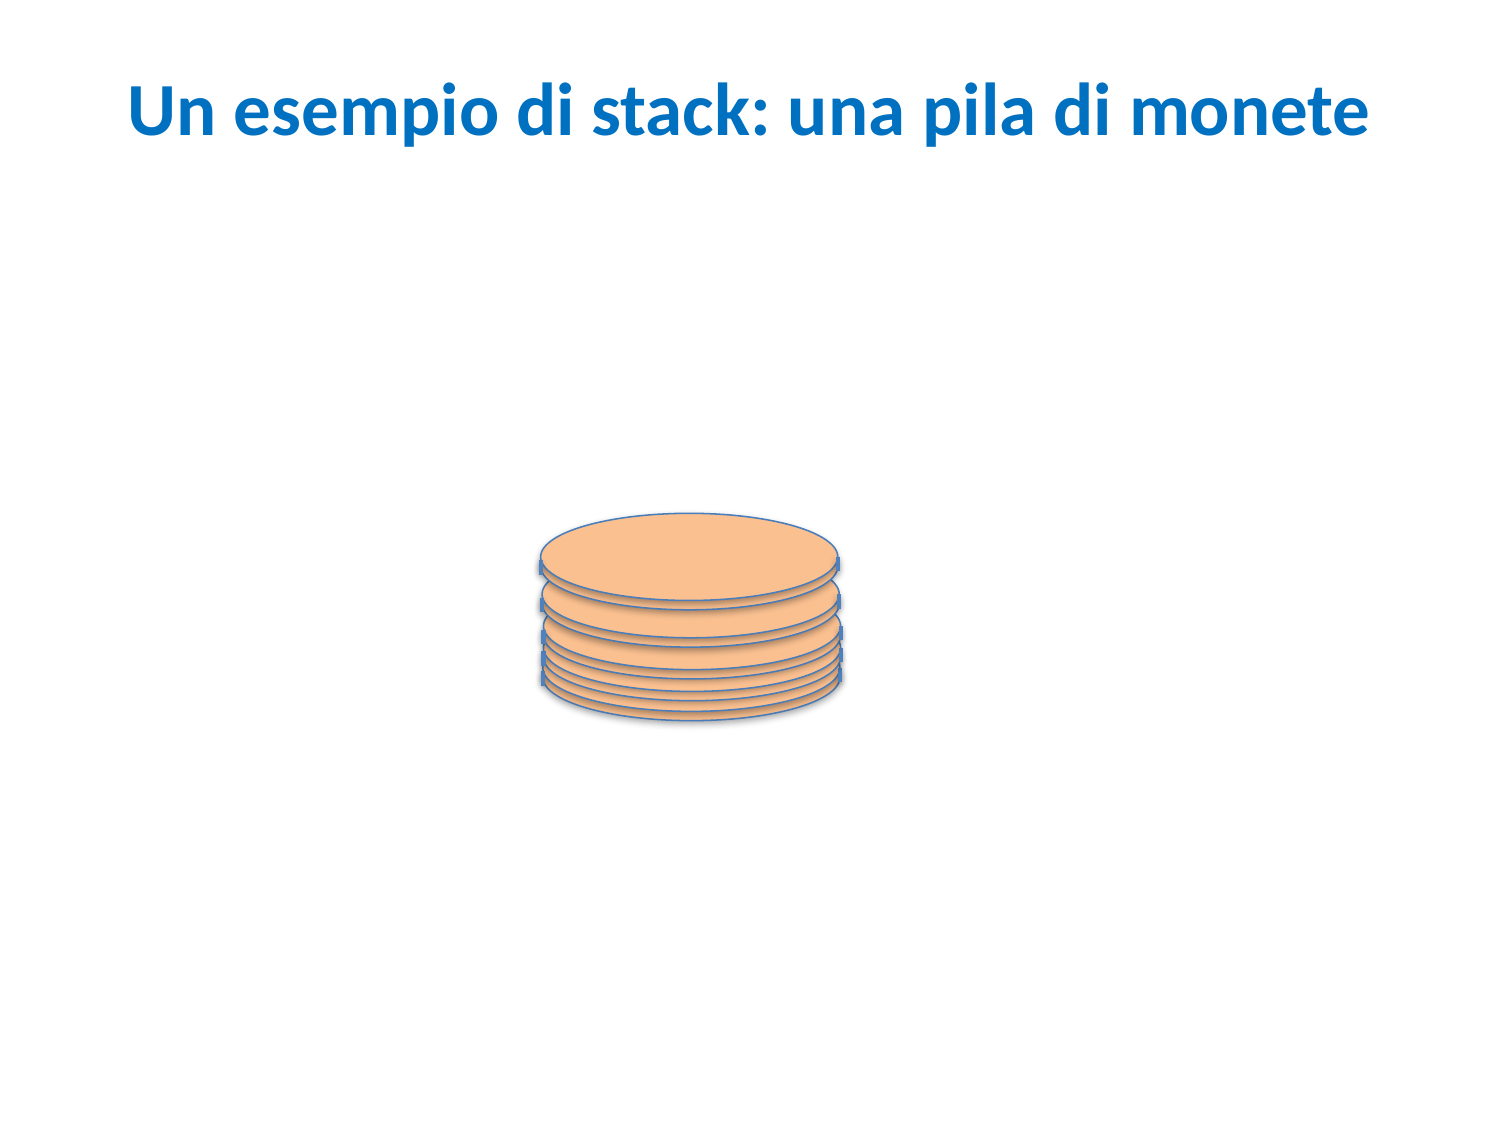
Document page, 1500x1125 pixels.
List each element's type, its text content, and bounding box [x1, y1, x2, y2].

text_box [542, 706, 841, 721]
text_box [543, 685, 841, 701]
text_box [543, 653, 841, 680]
title Un esempio di stack: una pila di monete [75, 54, 1425, 158]
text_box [541, 615, 840, 648]
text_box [540, 513, 839, 611]
